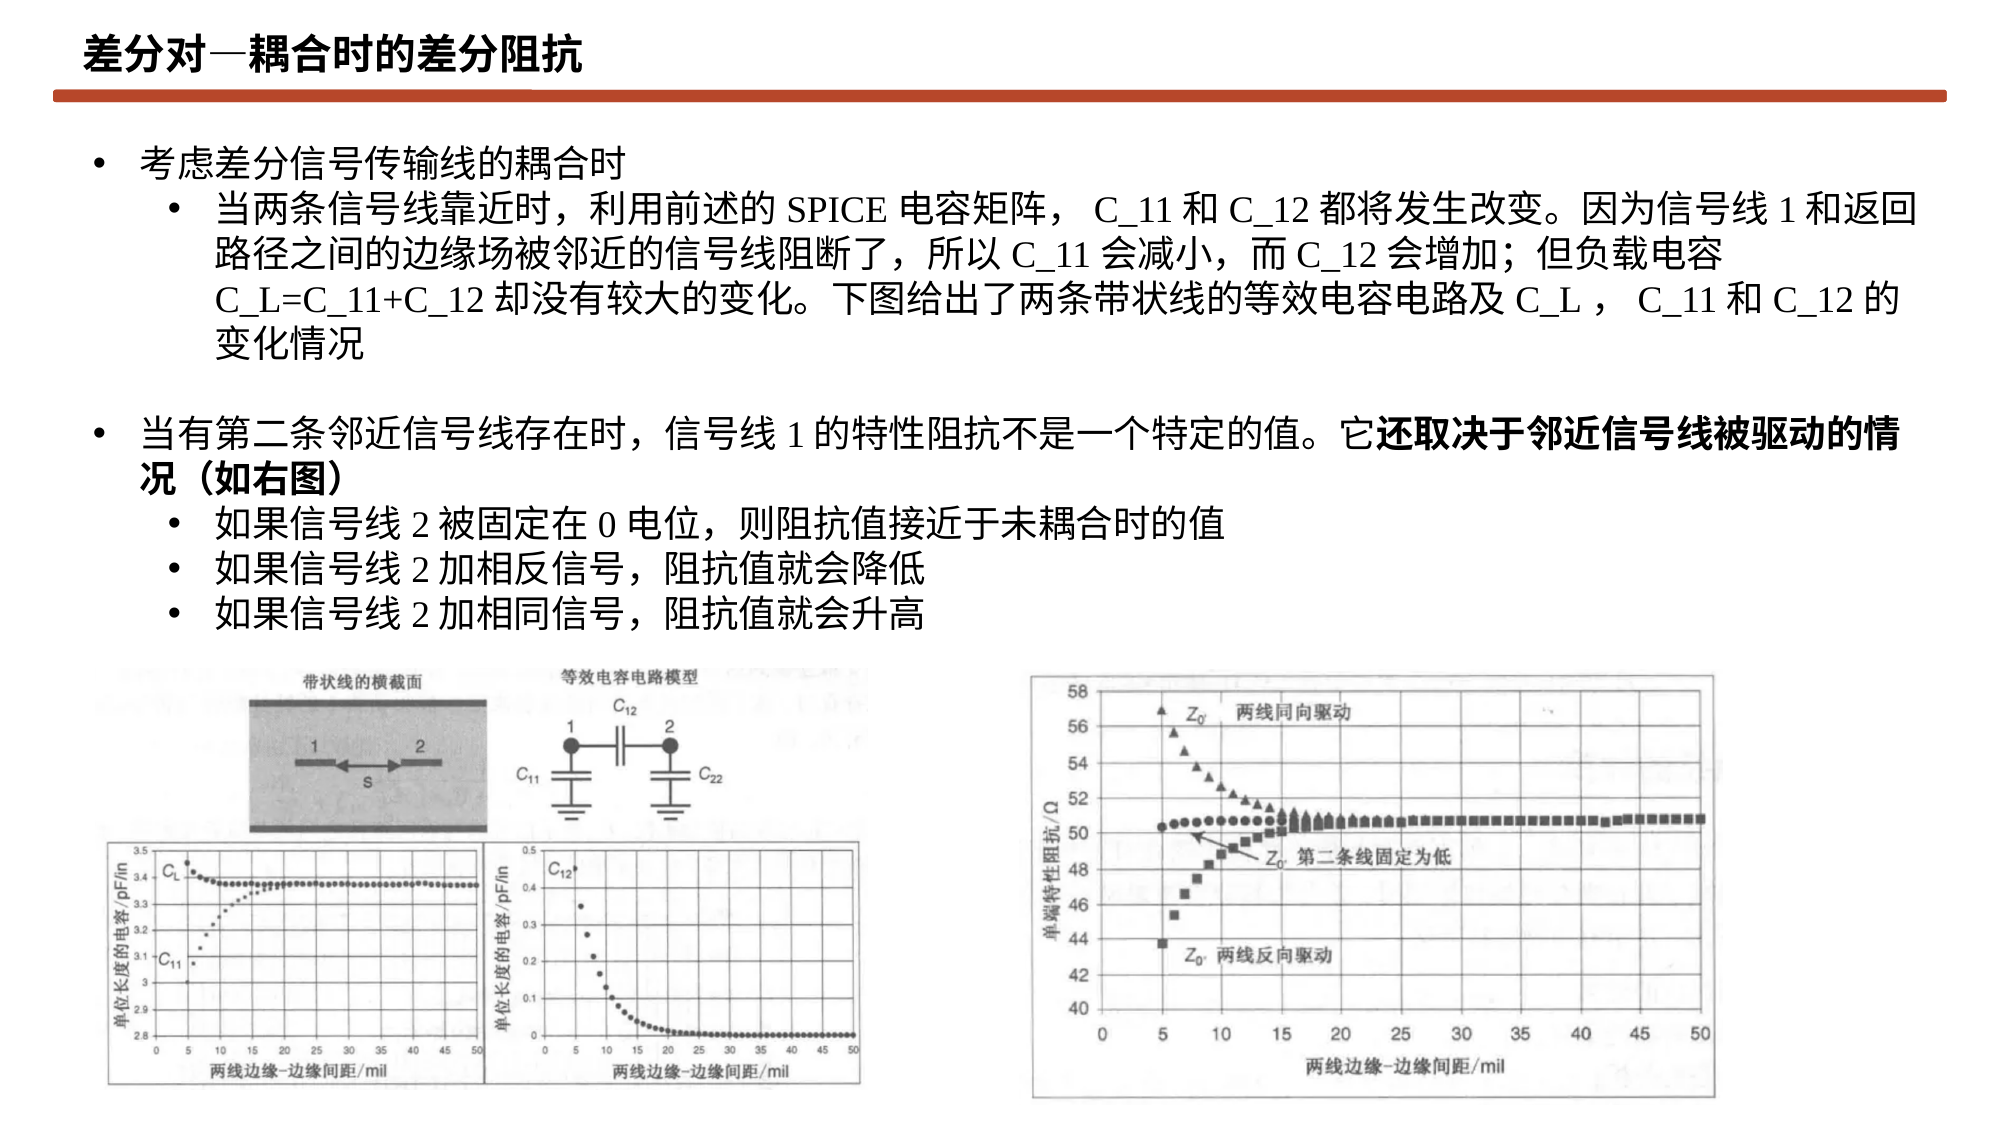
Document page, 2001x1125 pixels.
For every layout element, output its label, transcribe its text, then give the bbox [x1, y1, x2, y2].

picture [95, 667, 868, 1090]
text_box 考虑差分信号传输线的耦合时 当两条信号线靠近时，利用前述的SPICE电容矩阵，C_11和C_12都将发生改变。因为信号线1和返回路径之间的边缘场被邻近的信号线阻断了，所以C_11会减小，而C_12会增加；但负载电容C_L=C_11+C_12却没有较大的变化。下图给出了两条带状线的等效电容电路及C_L，C_11和C_12的变化情况 当有第二条邻近信号线存在时，信号线1的特性阻抗不是一个特定的值。它还取决于邻近信号线被驱动的情况（如右图） 如果信号线2被固定在0电位，则阻抗值接近于未耦合时的值 如果信号线2加相反信号，阻抗值就会降低 如果信号线2加相同信号，阻抗值就会升高 [78, 132, 1934, 687]
picture [1019, 669, 1723, 1105]
text_box 差分对—耦合时的差分阻抗 [67, 20, 1884, 86]
